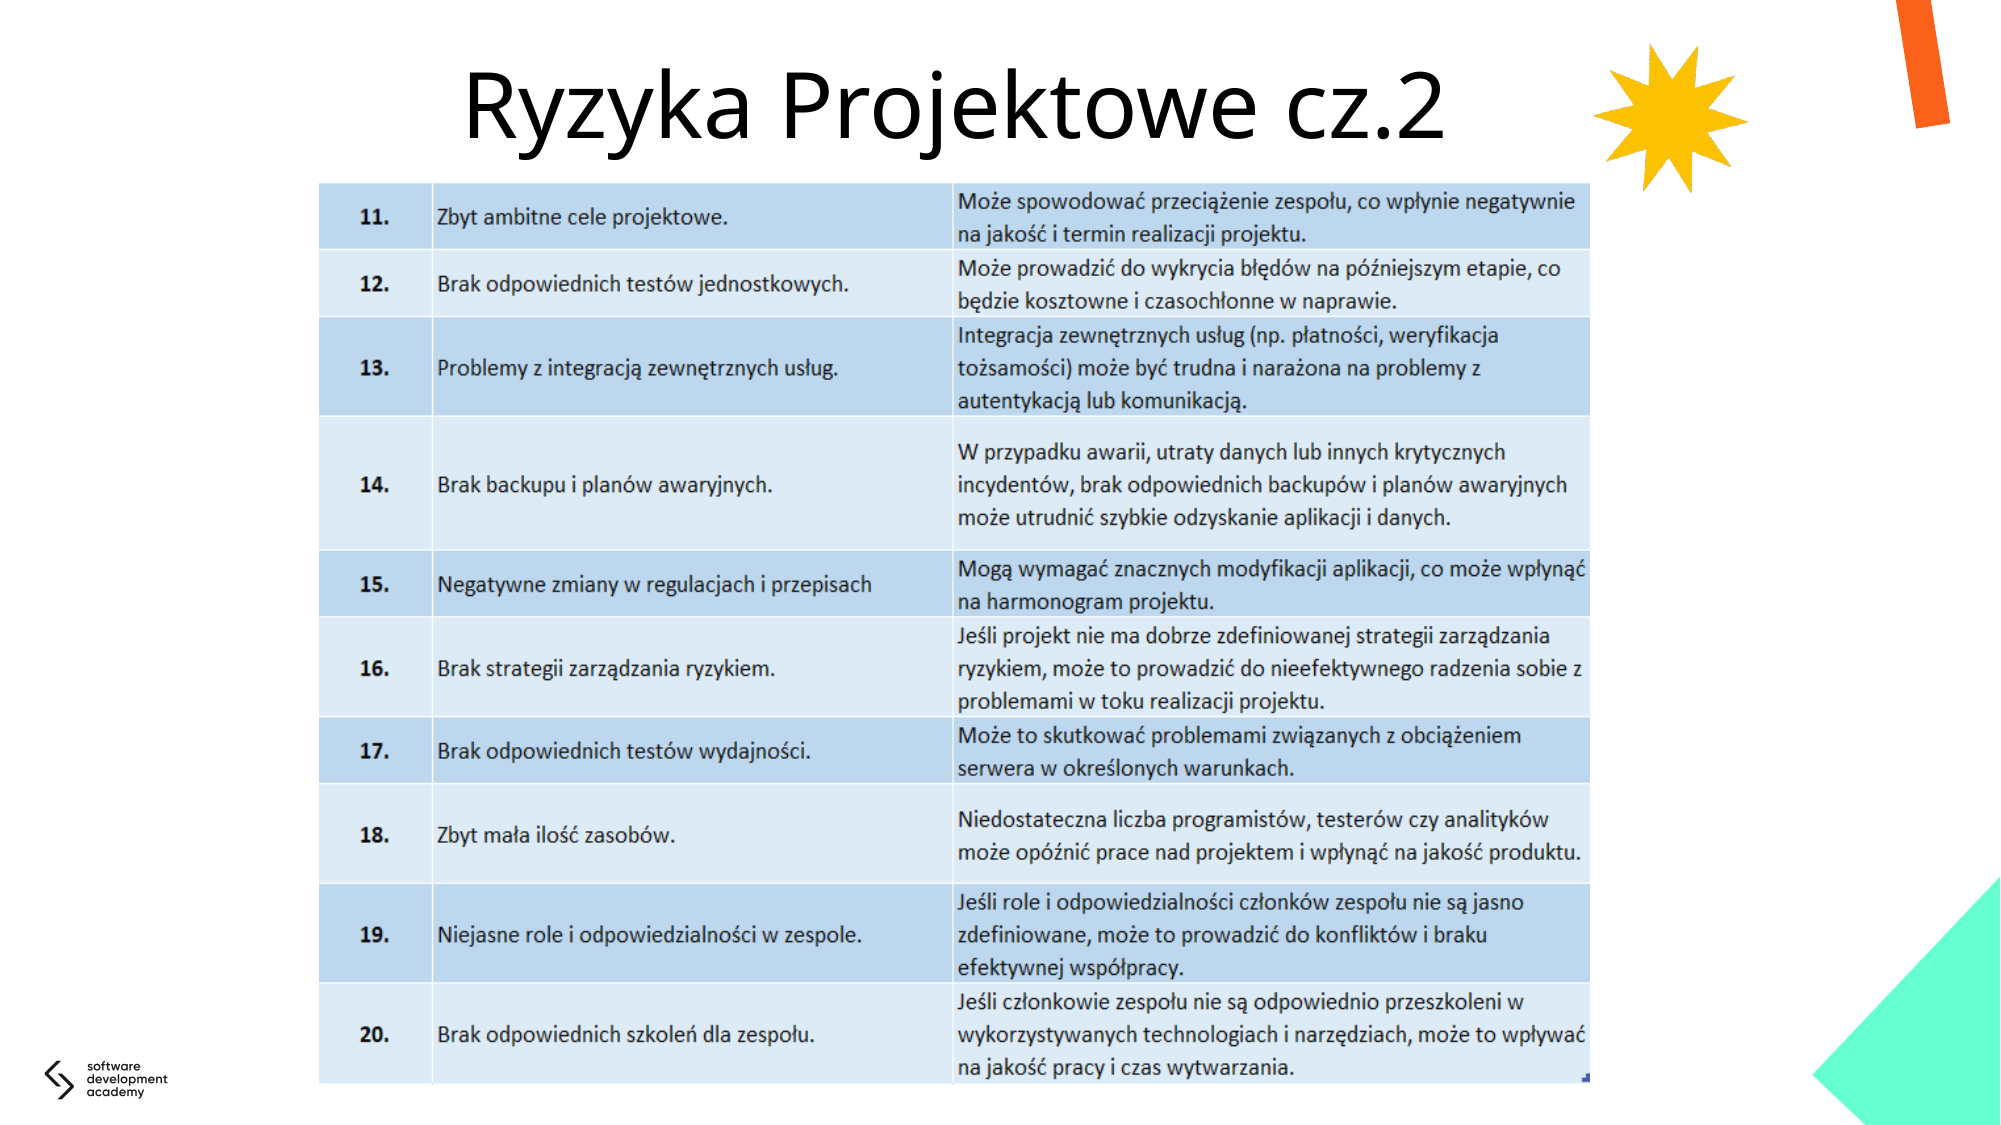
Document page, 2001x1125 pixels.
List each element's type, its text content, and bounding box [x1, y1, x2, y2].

picture [1602, 31, 1776, 238]
picture [319, 182, 1590, 1085]
title Ryzyka Projektowe cz.2 [228, 0, 1681, 218]
picture [19, 1035, 193, 1125]
